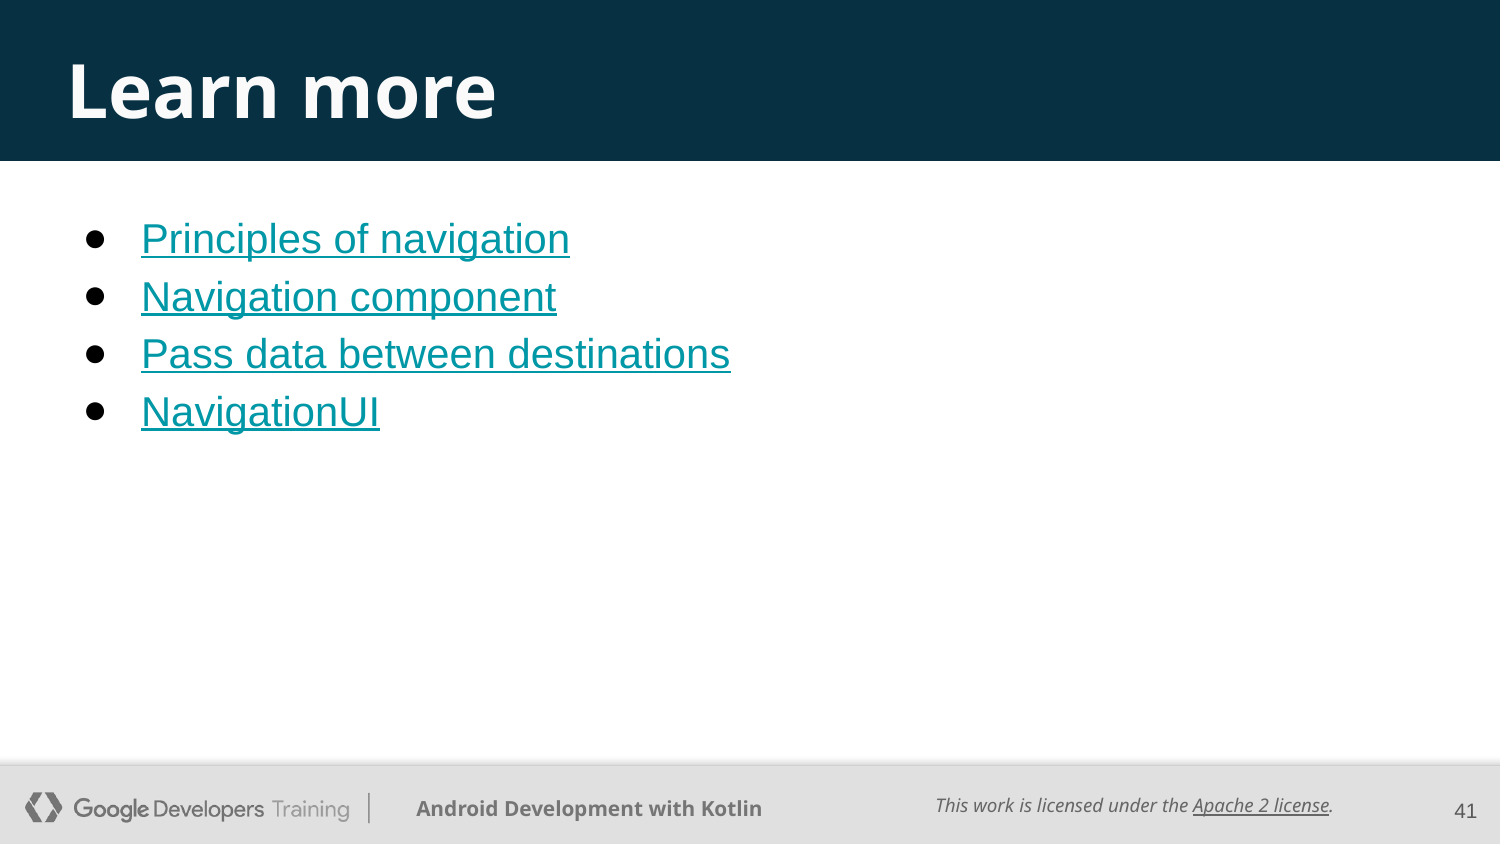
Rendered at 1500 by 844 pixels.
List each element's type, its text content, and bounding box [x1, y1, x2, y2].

slide_number ‹#› [1402, 777, 1493, 842]
title Learn more [51, 28, 1449, 122]
list Principles of navigation Navigation component Pass data between destinations NavigationUI [51, 189, 1449, 701]
picture [0, 161, 1500, 844]
